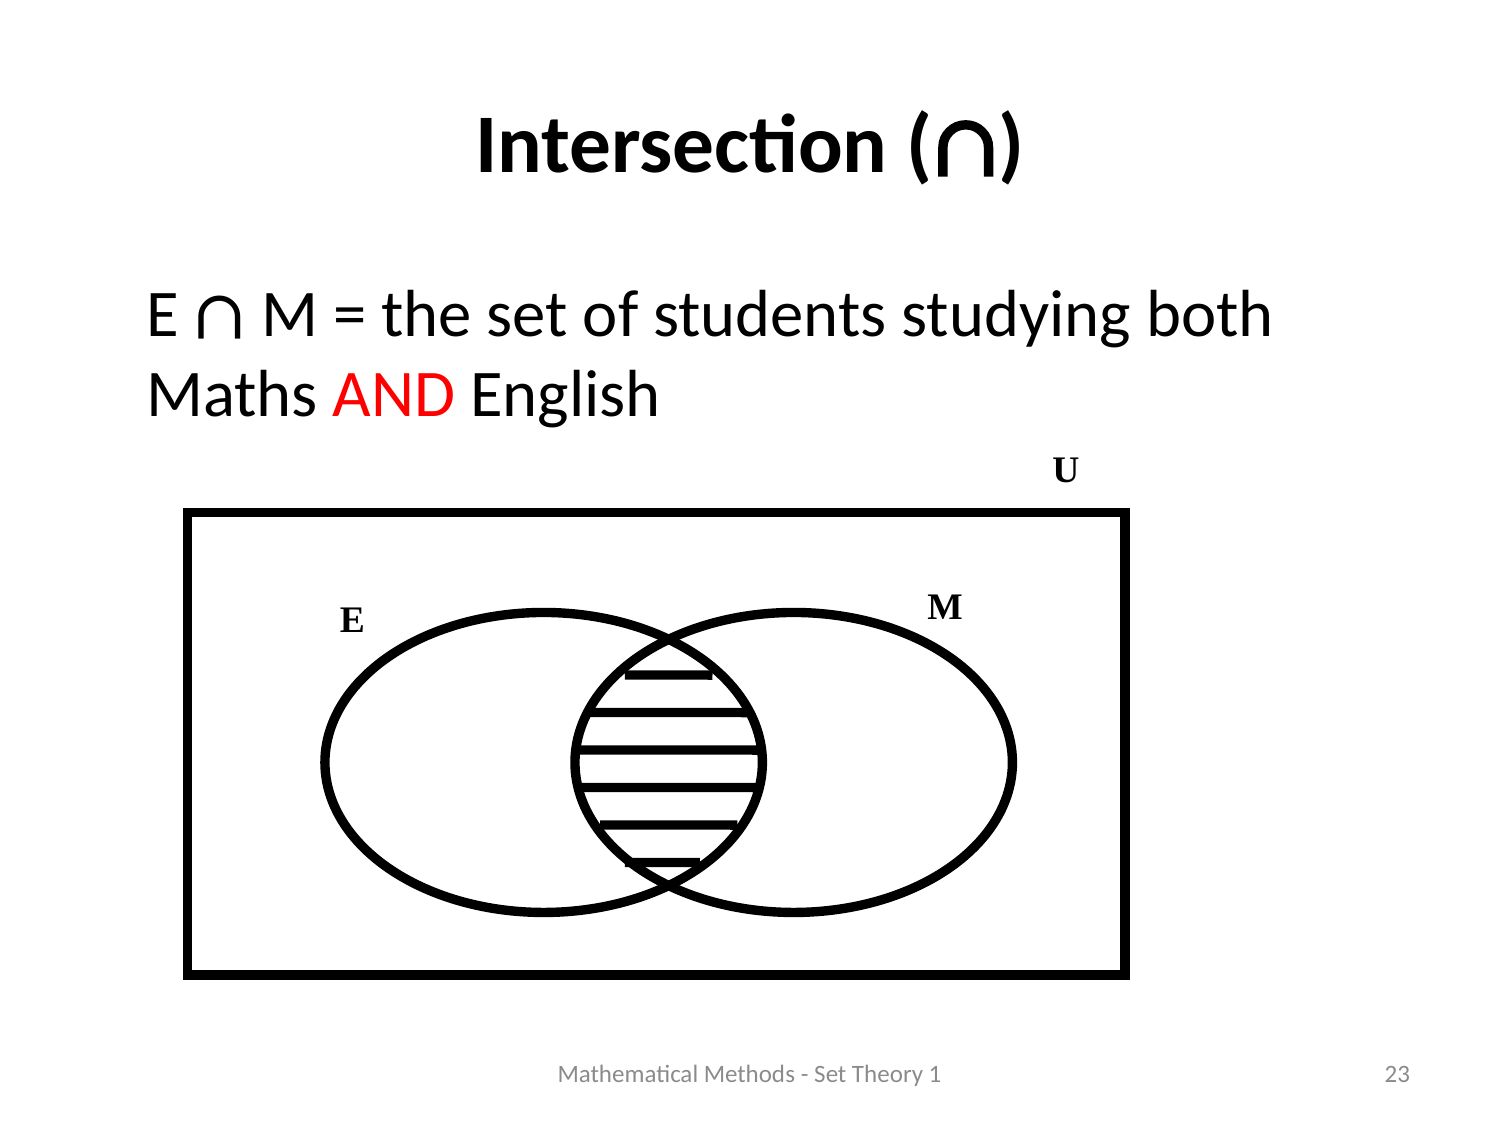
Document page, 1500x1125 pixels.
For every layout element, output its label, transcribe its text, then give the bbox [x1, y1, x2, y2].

text_box U [1037, 437, 1150, 498]
text_box M [912, 574, 1088, 635]
text_box [324, 612, 668, 913]
slide_number 23 [1074, 1042, 1425, 1103]
footer Mathematical Methods - Set Theory 1 [512, 1042, 988, 1103]
text_box E [324, 587, 425, 648]
list E ∩ M = the set of students studying both Maths AND English [75, 262, 1425, 1005]
text_box [187, 512, 1125, 975]
title Intersection (∩) [75, 45, 1425, 233]
text_box [574, 612, 1013, 913]
